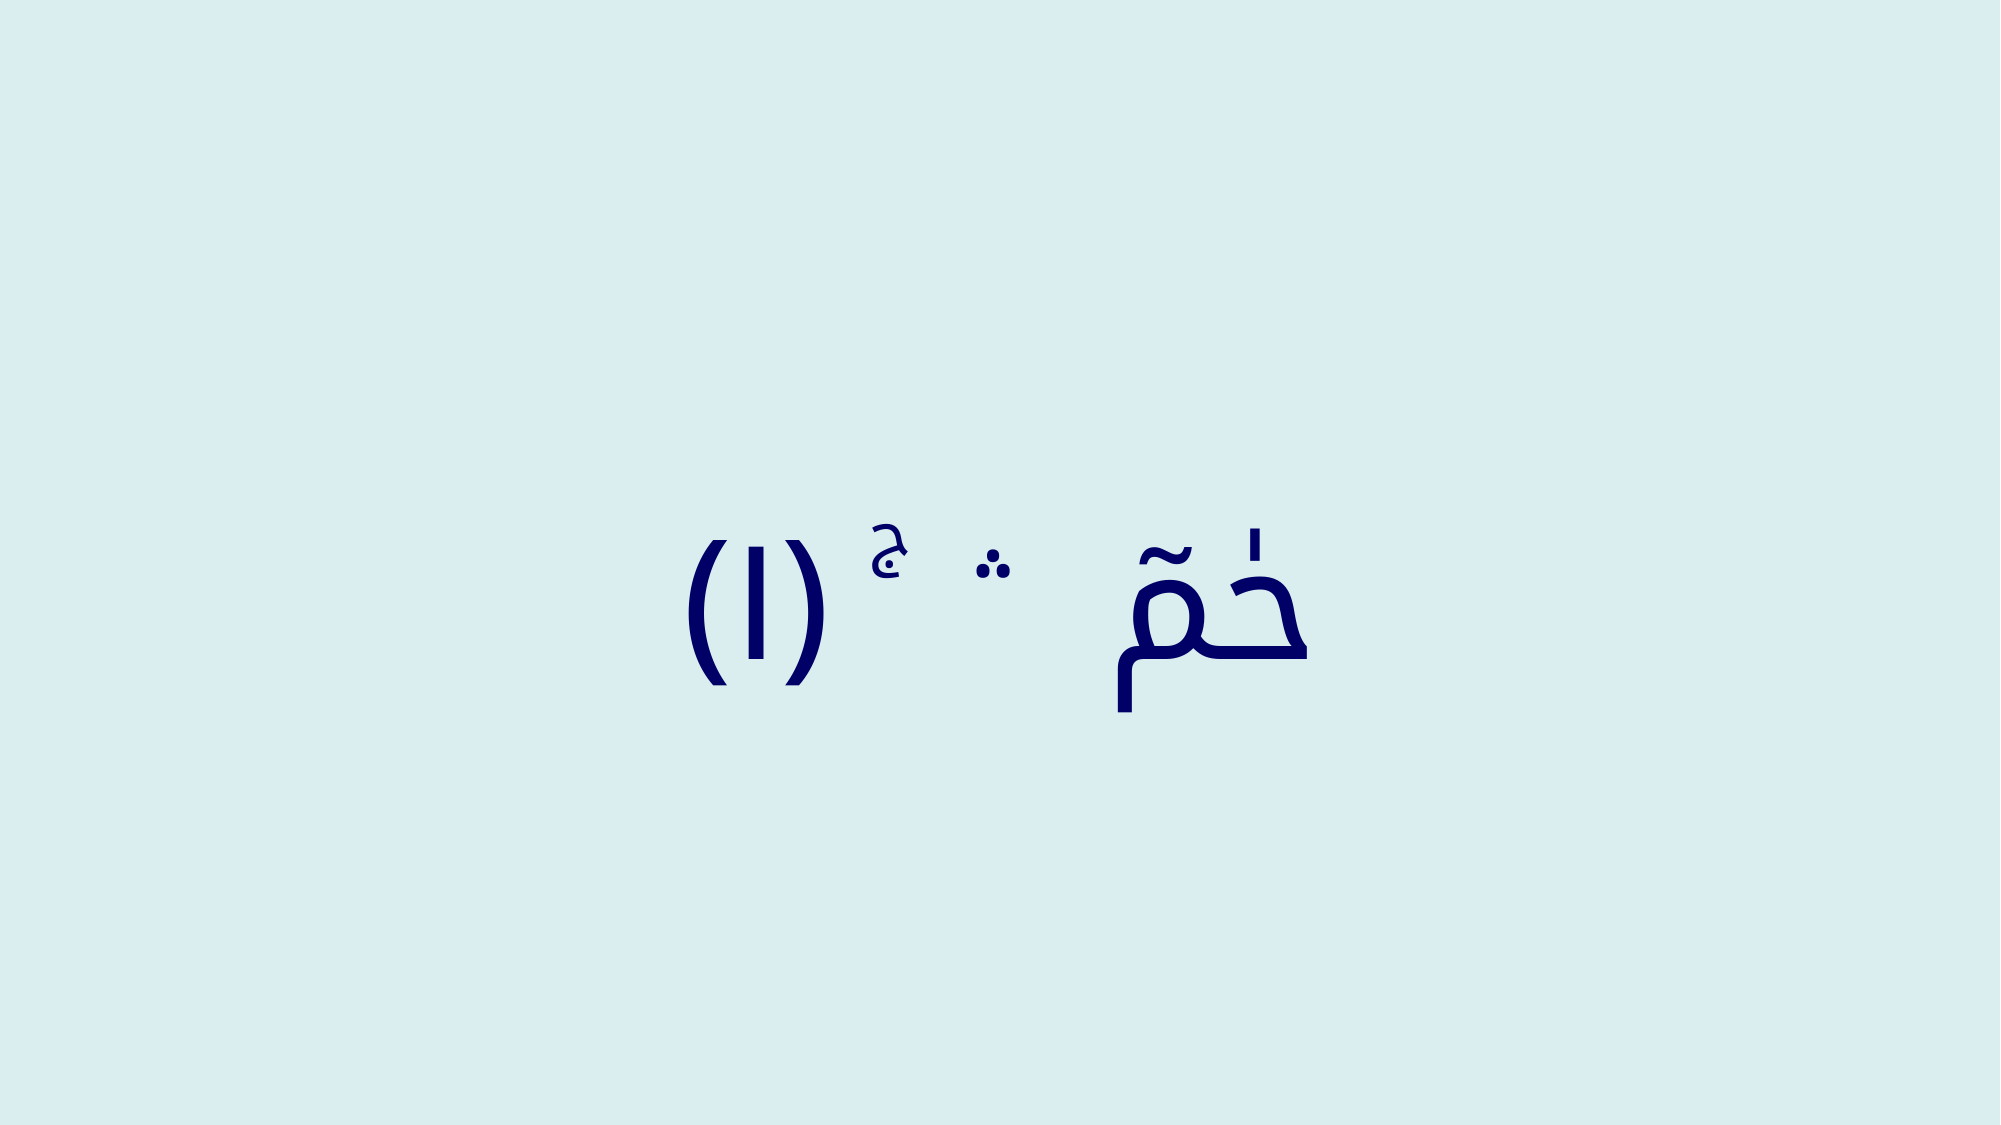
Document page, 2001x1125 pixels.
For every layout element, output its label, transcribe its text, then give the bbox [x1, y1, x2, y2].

list حٰمٓ ‌ ۛ ‌ۚ ‏﴿﻿۱﻿﴾ [99, 90, 1900, 1035]
